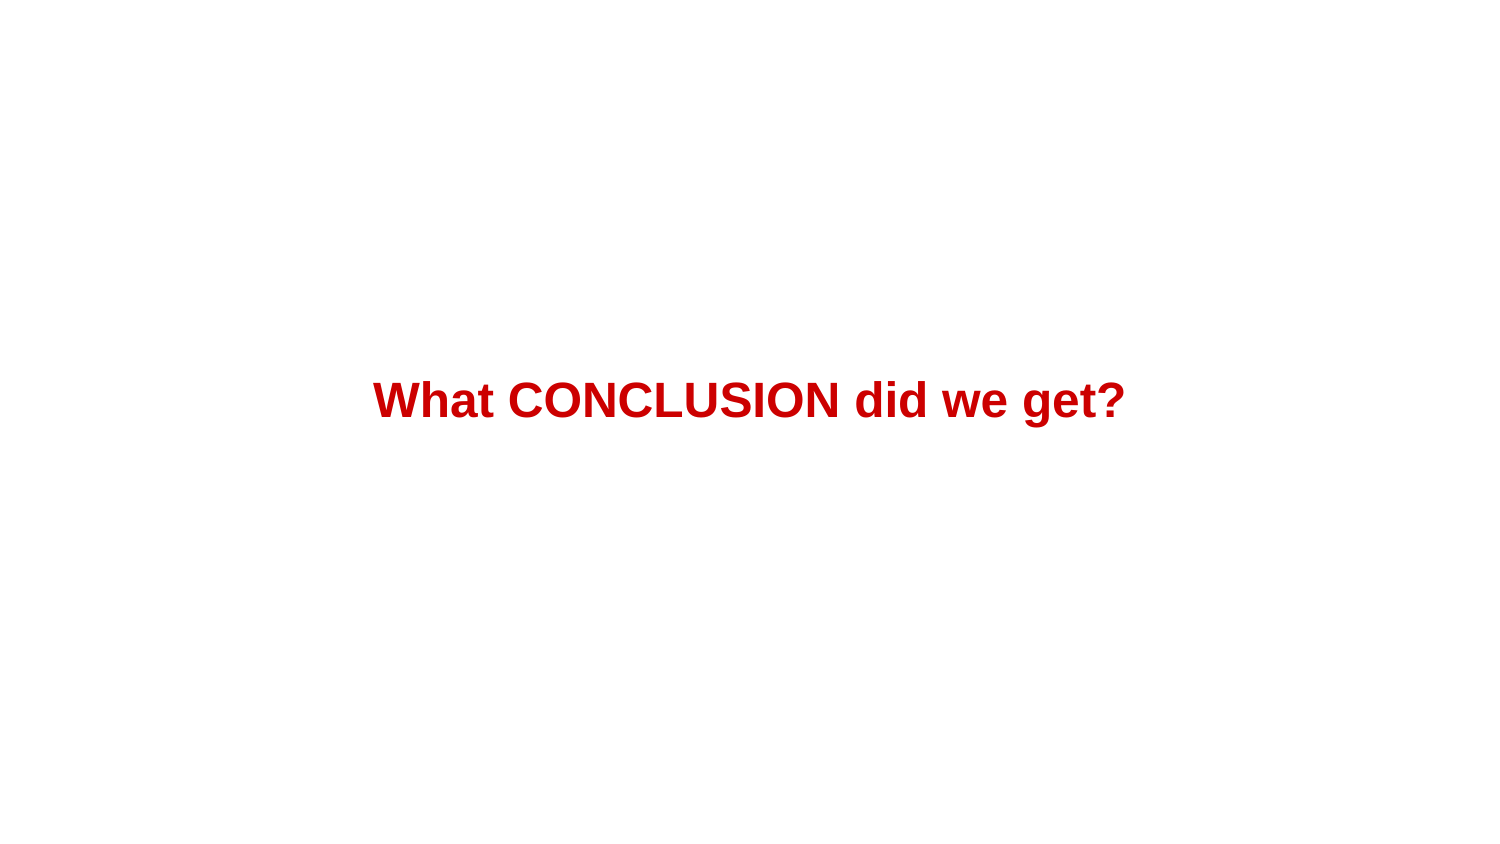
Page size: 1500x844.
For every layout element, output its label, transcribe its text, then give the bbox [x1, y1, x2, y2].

title What CONCLUSION did we get? [51, 353, 1449, 444]
